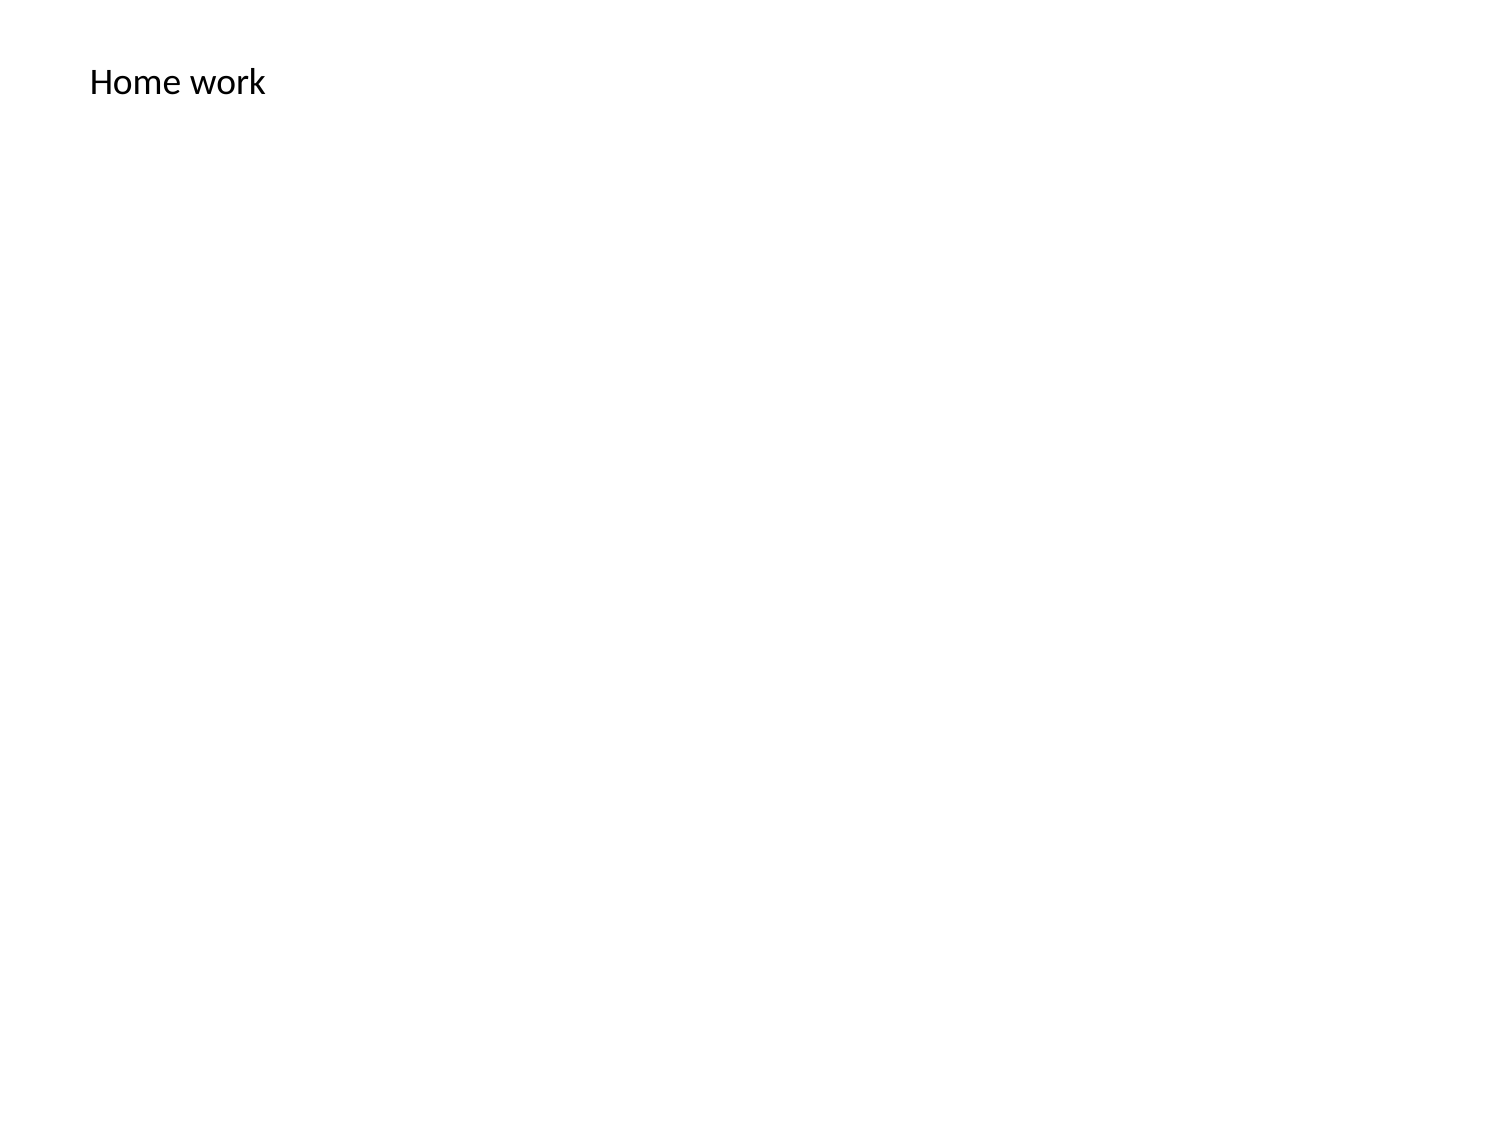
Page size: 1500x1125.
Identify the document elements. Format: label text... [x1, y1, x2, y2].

text_box Home work [75, 49, 788, 110]
